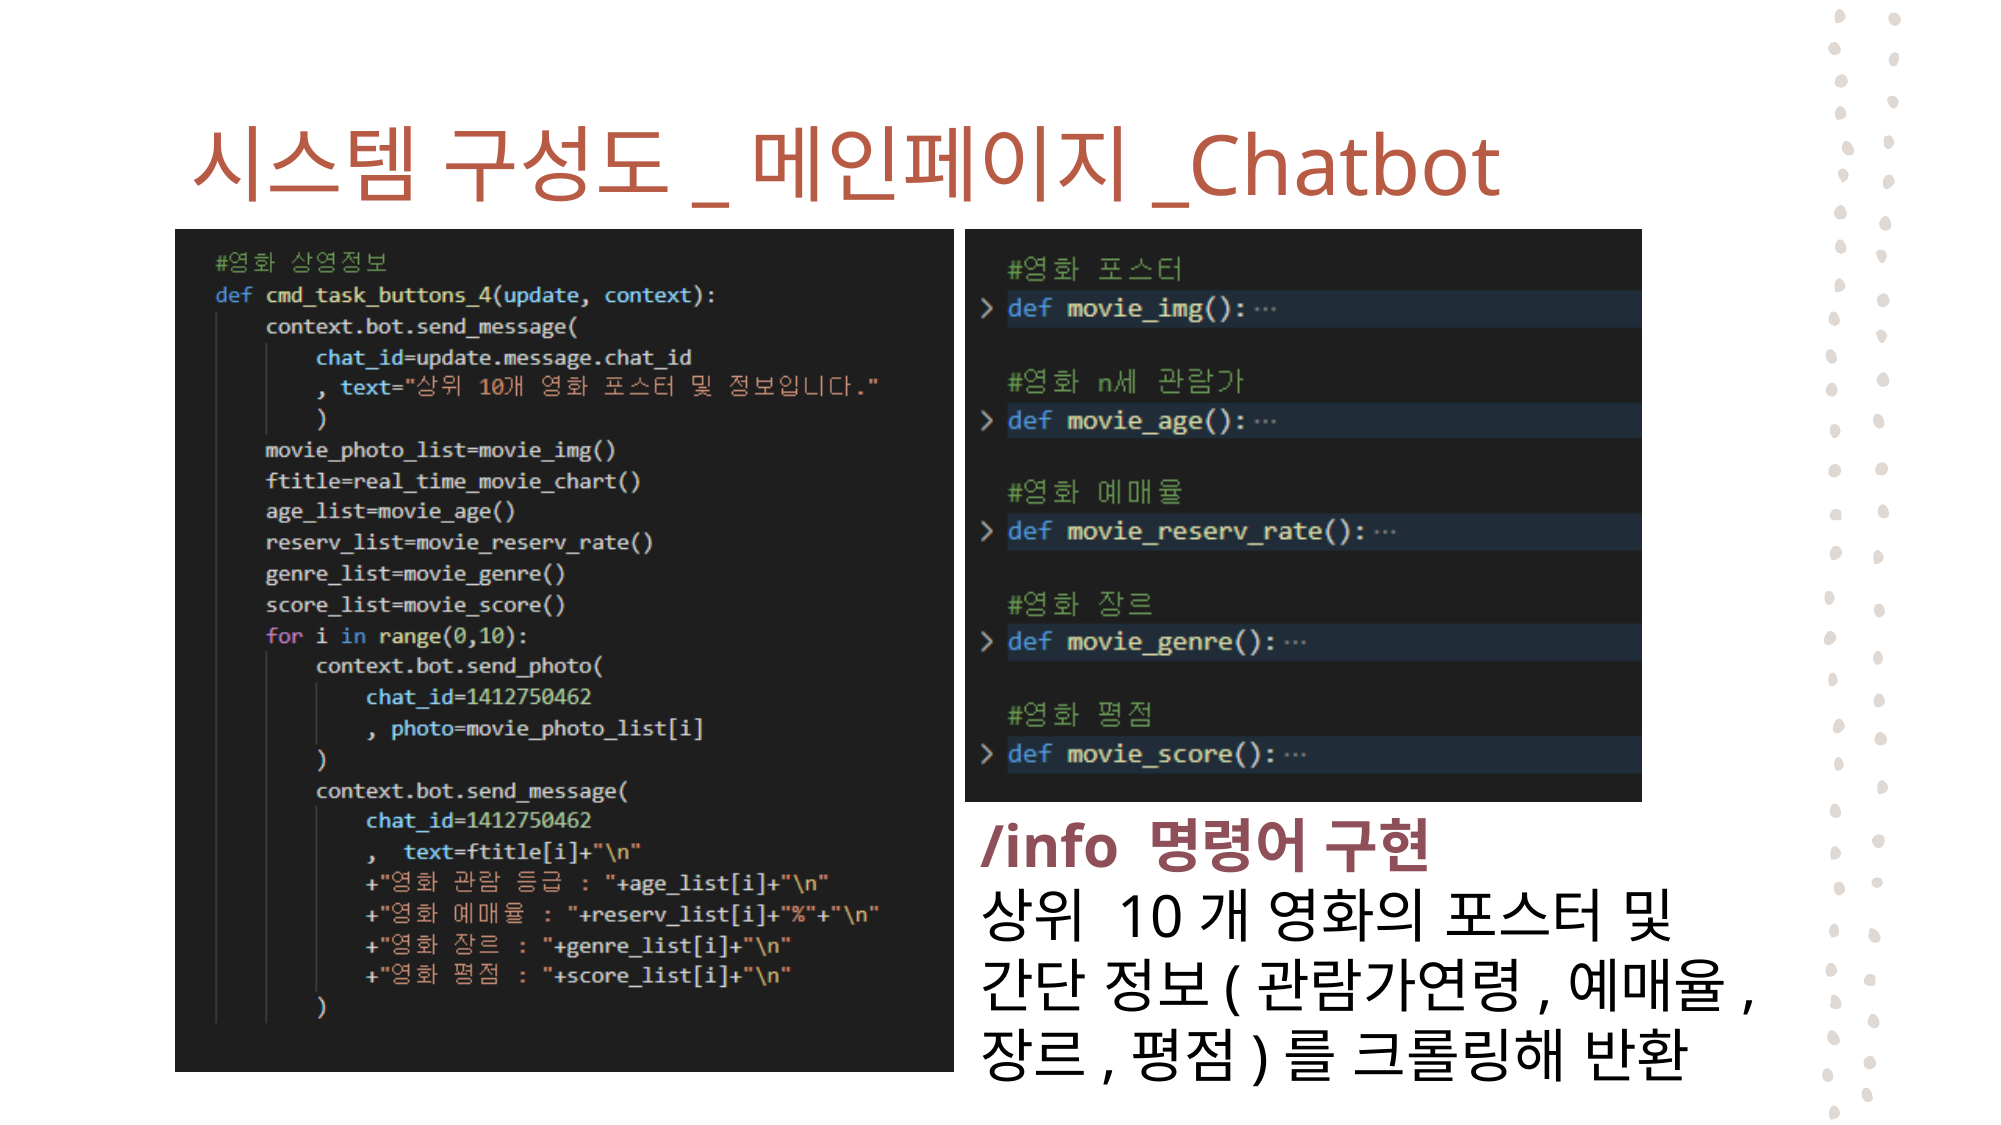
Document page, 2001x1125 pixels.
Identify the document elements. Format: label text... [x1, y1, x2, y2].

text_box /info 명령어 구현 상위 10개 영화의 포스터 및 간단 정보(관람가연령,예매율,장르,평점)를 크롤링해 반환 [965, 801, 1776, 1097]
title 시스템 구성도_메인페이지_Chatbot [175, 53, 1756, 271]
picture [965, 229, 1642, 802]
picture [175, 229, 954, 1072]
